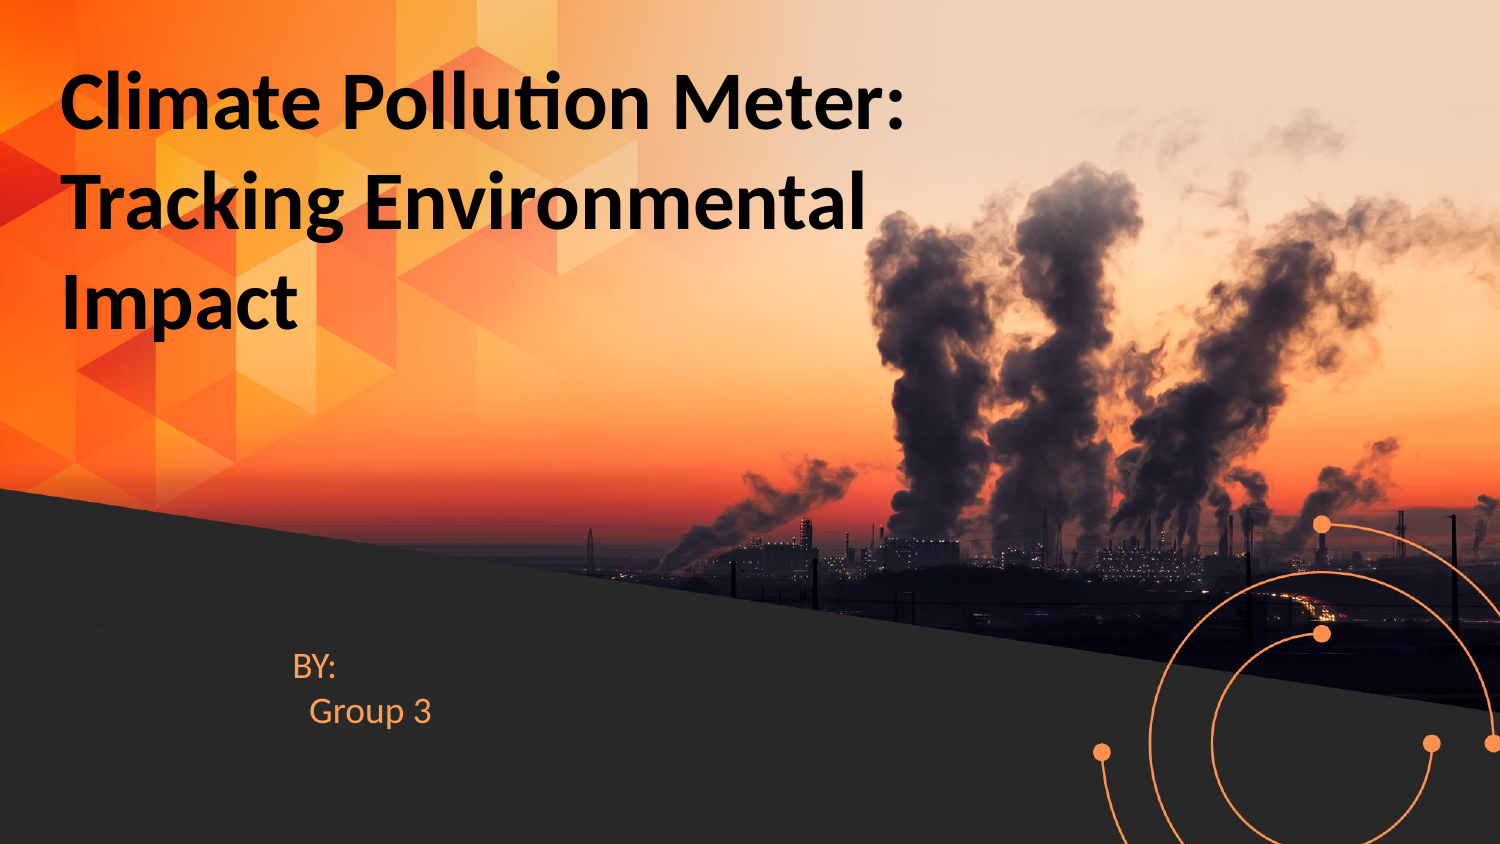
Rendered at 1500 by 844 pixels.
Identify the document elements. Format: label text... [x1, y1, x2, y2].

picture [0, 0, 1500, 844]
subtitle BY: Group 3 [279, 634, 493, 788]
title Climate Pollution Meter: Tracking Environmental Impact [47, 39, 995, 341]
